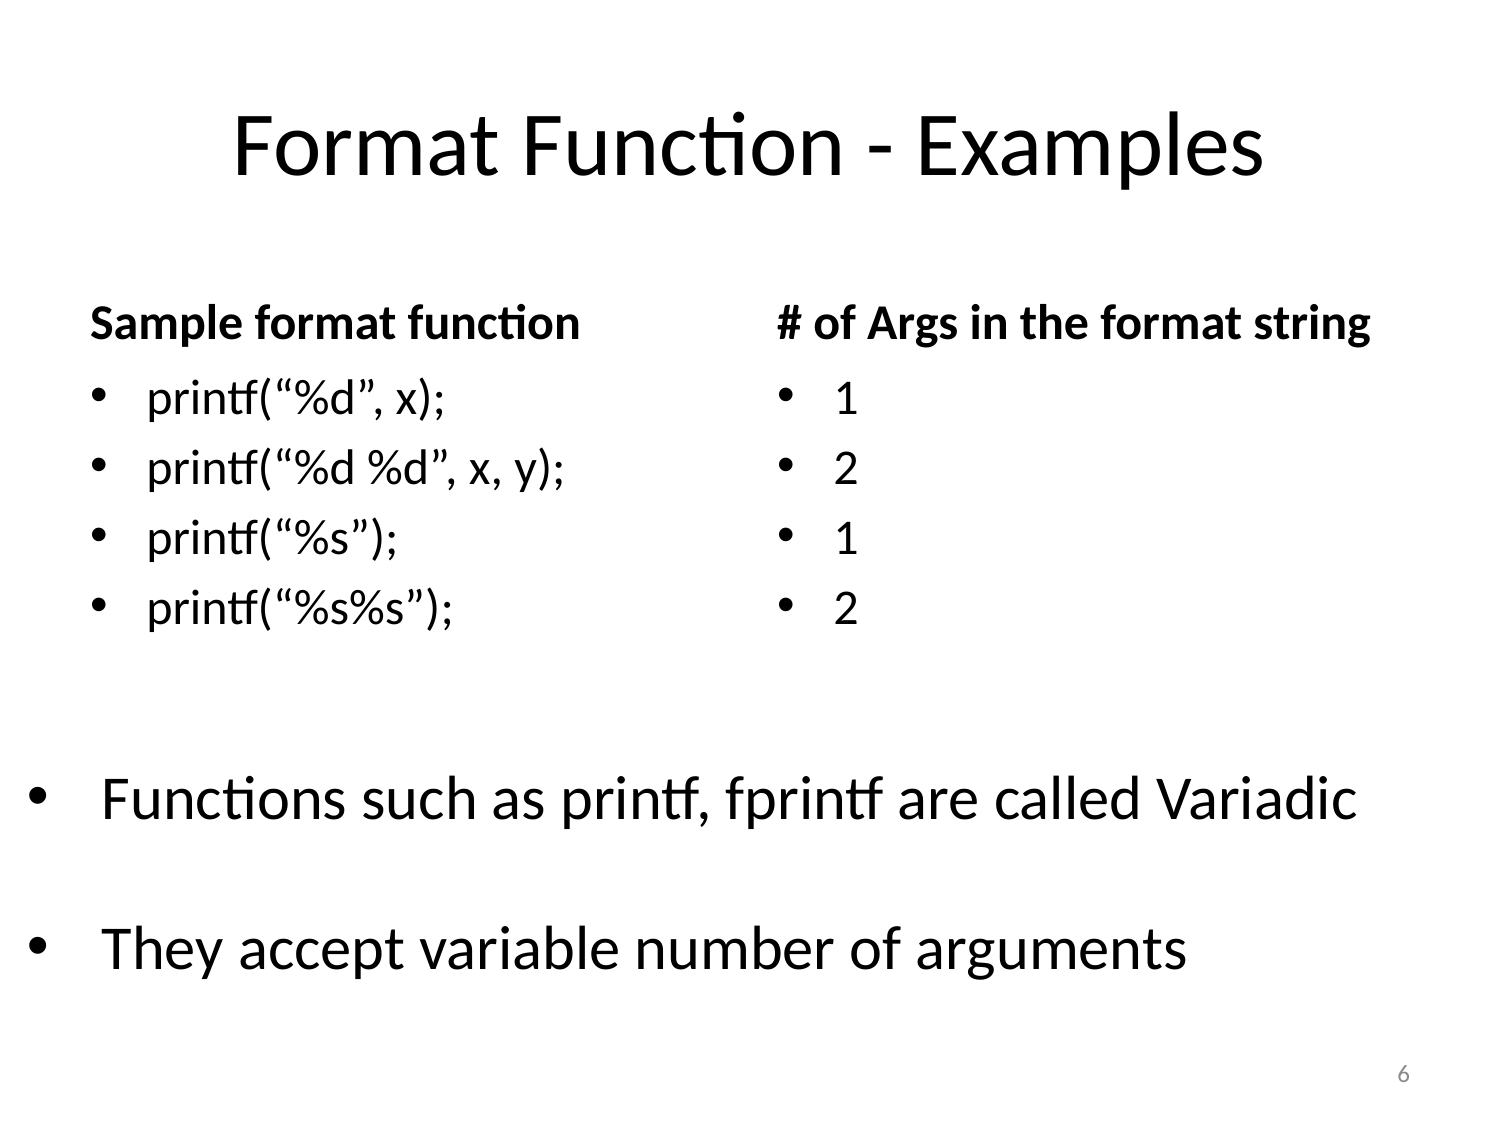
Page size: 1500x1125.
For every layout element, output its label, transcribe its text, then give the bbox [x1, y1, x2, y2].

slide_number 6 [1074, 1042, 1425, 1103]
title Format Function - Examples [75, 45, 1425, 233]
list # of Args in the format string [761, 251, 1425, 356]
list Sample format function [75, 251, 738, 356]
text_box Functions such as printf, fprintf are called Variadic They accept variable number of arguments [12, 749, 1375, 1065]
list 1 2 1 2 [761, 356, 1425, 1005]
list printf(“%d”, x); printf(“%d %d”, x, y); printf(“%s”); printf(“%s%s”); [75, 356, 738, 749]
